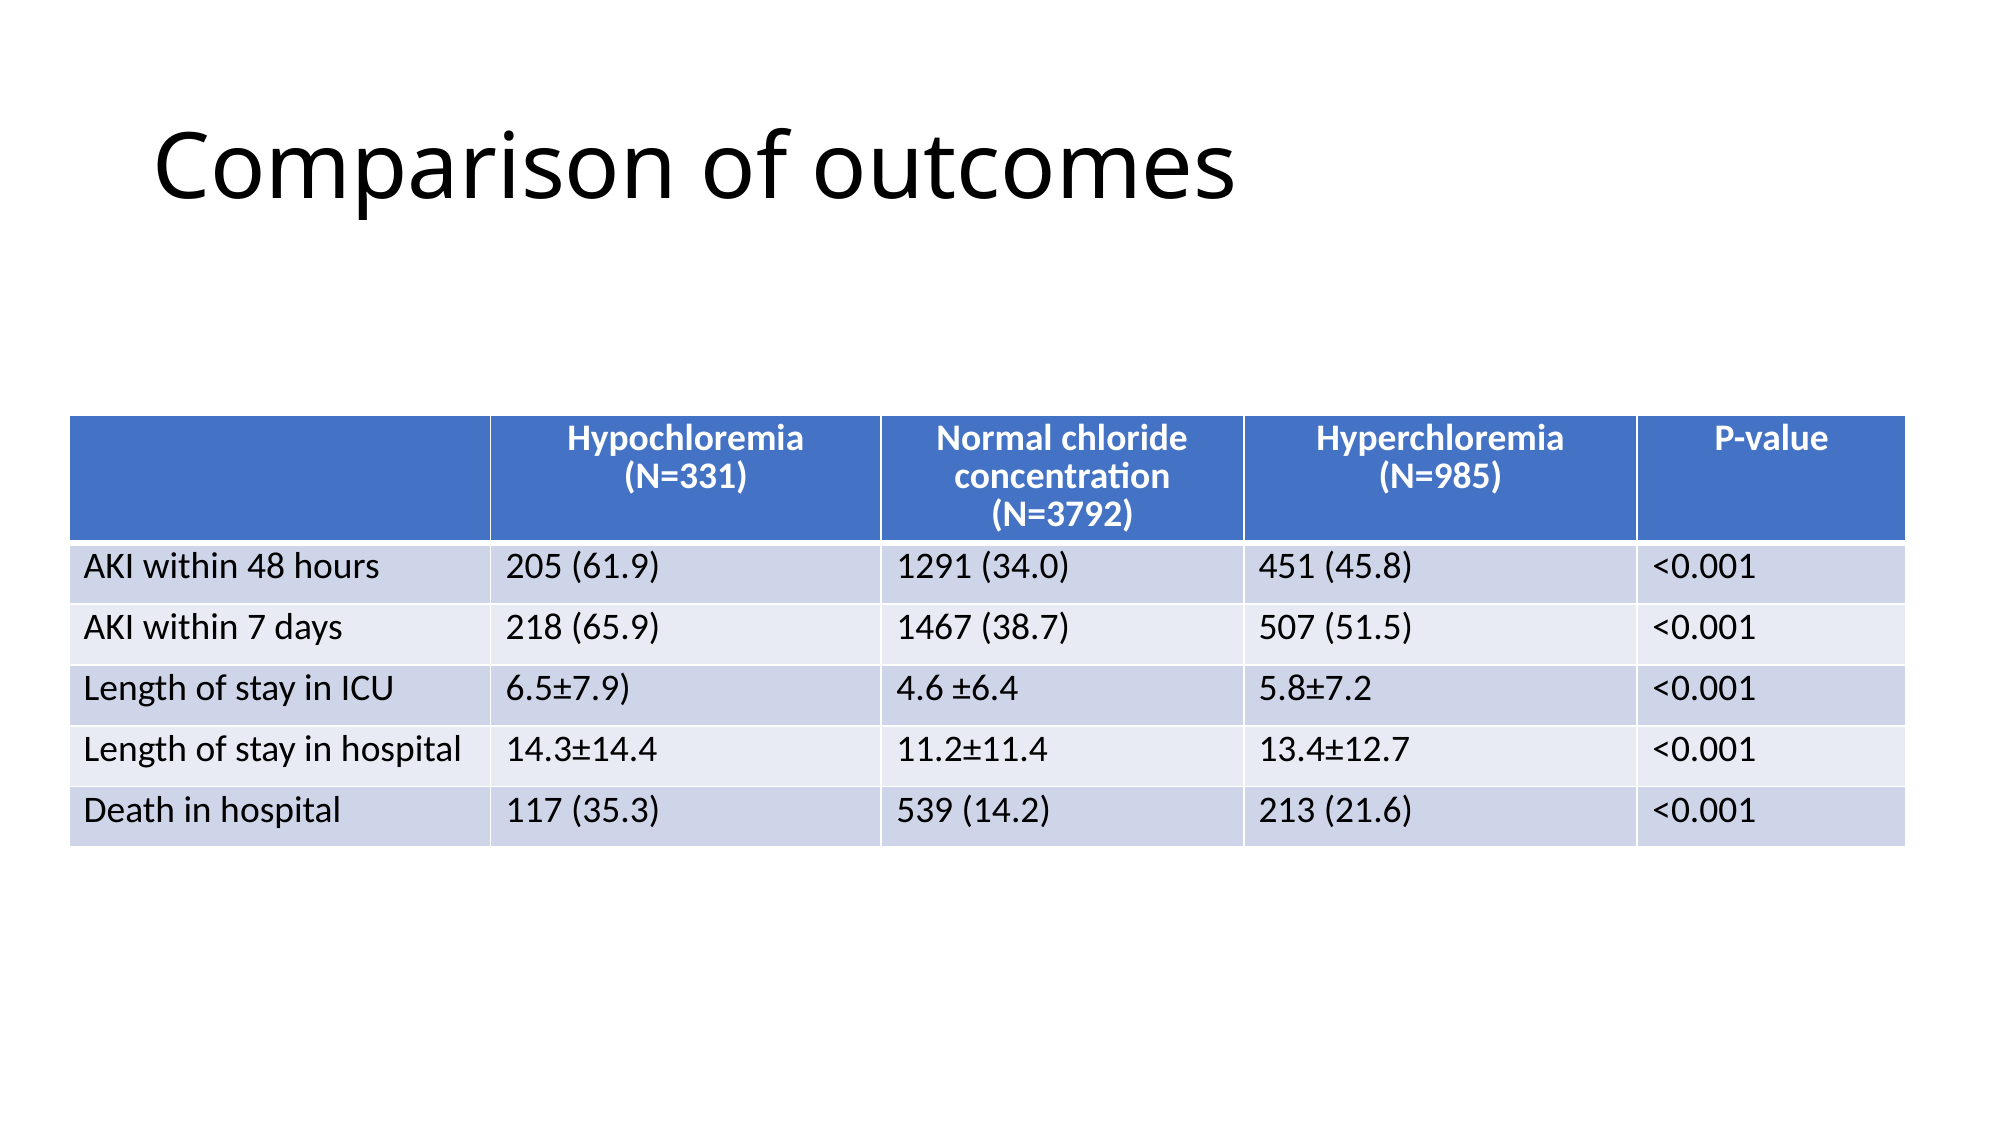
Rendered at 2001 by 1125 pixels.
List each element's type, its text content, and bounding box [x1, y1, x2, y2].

table_cell <0.001 [1638, 727, 1905, 786]
table_cell Death in hospital [70, 787, 490, 846]
table_cell 205 (61.9) [491, 546, 880, 603]
table_cell 4.6 ±6.4 [882, 666, 1243, 725]
table_header [70, 416, 490, 540]
table_cell Length of stay in hospital [70, 727, 490, 786]
table_cell <0.001 [1638, 605, 1905, 664]
table_cell 213 (21.6) [1245, 787, 1636, 846]
table_cell 117 (35.3) [491, 787, 880, 846]
title Comparison of outcomes [137, 59, 1863, 278]
table_cell <0.001 [1638, 546, 1905, 603]
table_cell 1467 (38.7) [882, 605, 1243, 664]
table_header P-value [1638, 416, 1905, 540]
table_cell 539 (14.2) [882, 787, 1243, 846]
table_cell 6.5±7.9) [491, 666, 880, 725]
table_cell <0.001 [1638, 666, 1905, 725]
table_cell 1291 (34.0) [882, 546, 1243, 603]
table_cell 218 (65.9) [491, 605, 880, 664]
table_cell 13.4±12.7 [1245, 727, 1636, 786]
table_cell AKI within 7 days [70, 605, 490, 664]
table_cell 11.2±11.4 [882, 727, 1243, 786]
table_cell 507 (51.5) [1245, 605, 1636, 664]
table_header Hypochloremia (N=331) [491, 416, 880, 540]
table_cell 451 (45.8) [1245, 546, 1636, 603]
table_cell AKI within 48 hours [70, 546, 490, 603]
table_cell 14.3±14.4 [491, 727, 880, 786]
table_header Hyperchloremia (N=985) [1245, 416, 1636, 540]
table_cell 5.8±7.2 [1245, 666, 1636, 725]
table_cell <0.001 [1638, 787, 1905, 846]
table_header Normal chloride concentration (N=3792) [882, 416, 1243, 540]
table_cell Length of stay in ICU [70, 666, 490, 725]
